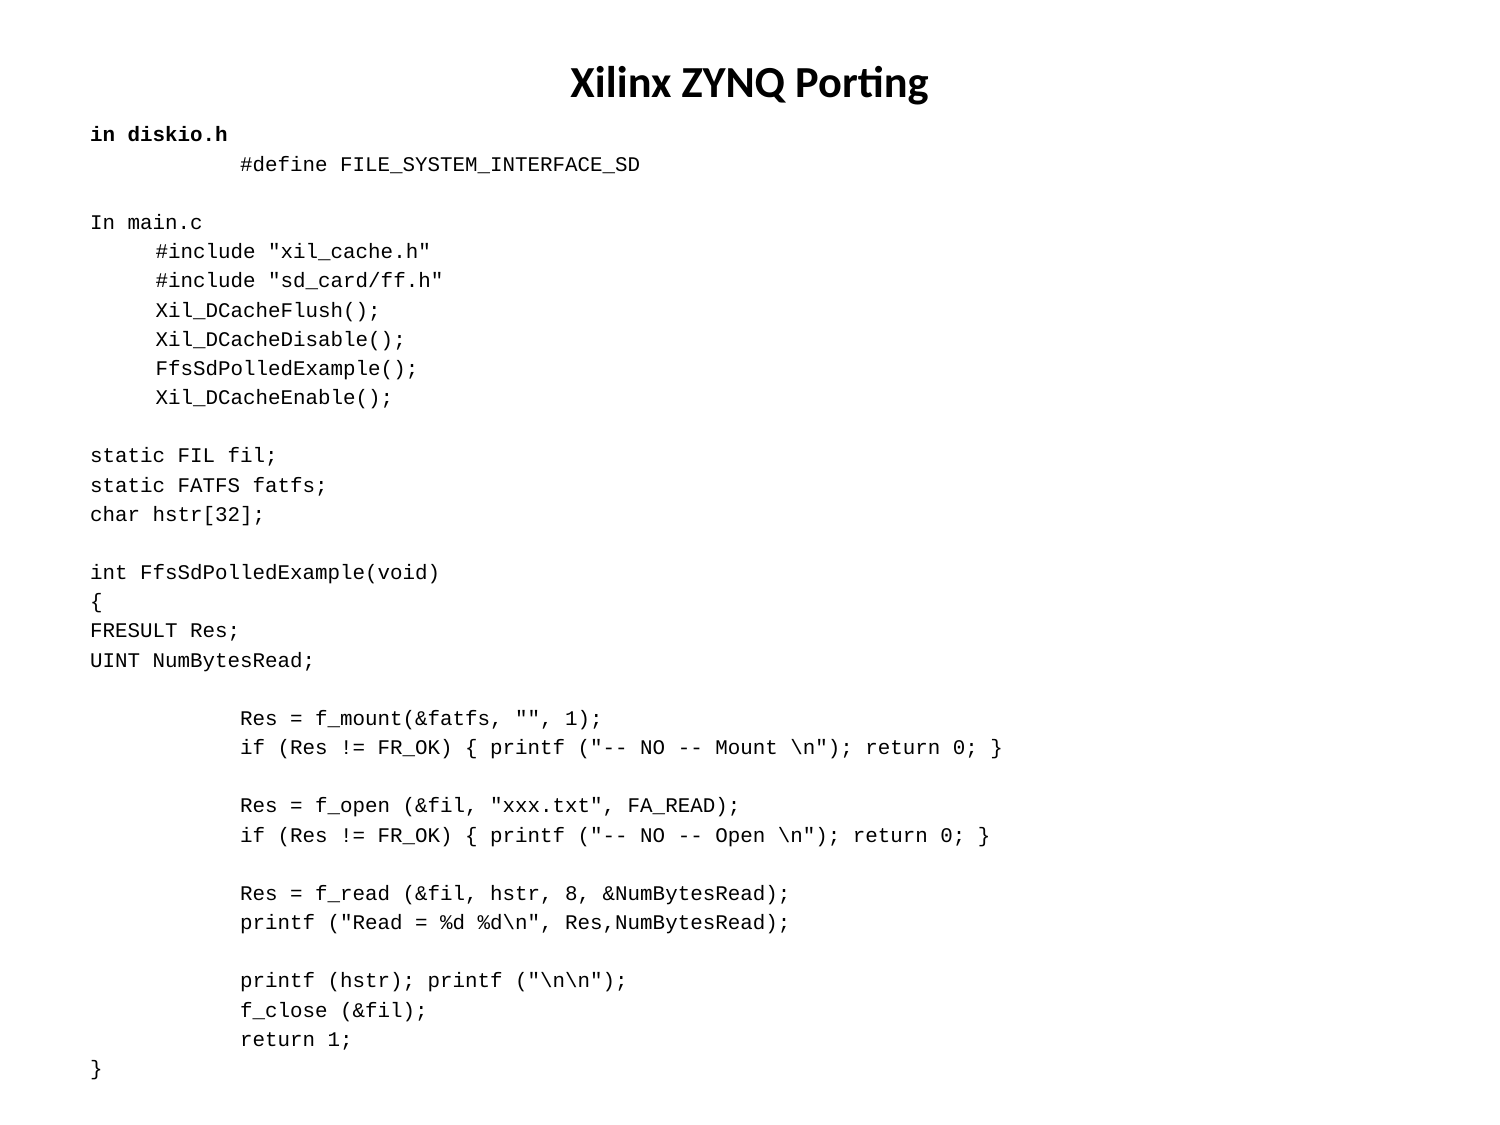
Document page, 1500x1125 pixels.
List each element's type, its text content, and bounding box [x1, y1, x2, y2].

list in diskio.h #define FILE_SYSTEM_INTERFACE_SD In main.c #include "xil_cache.h" #include "sd_card/ff.h" Xil_DCacheFlush(); Xil_DCacheDisable(); FfsSdPolledExample(); Xil_DCacheEnable(); static FIL fil; static FATFS fatfs; char hstr[32]; int FfsSdPolledExample(void) { FRESULT Res; UINT NumBytesRead; Res = f_mount(&fatfs, "", 1); if (Res != FR_OK) { printf ("-- NO -- Mount \n"); return 0; } Res = f_open (&fil, "xxx.txt", FA_READ); if (Res != FR_OK) { printf ("-- NO -- Open \n"); return 0; } Res = f_read (&fil, hstr, 8, &NumBytesRead); printf ("Read = %d %d\n", Res,NumBytesRead); printf (hstr); printf ("\n\n"); f_close (&fil); return 1; } [75, 113, 1424, 1106]
title Xilinx ZYNQ Porting [75, 45, 1425, 114]
